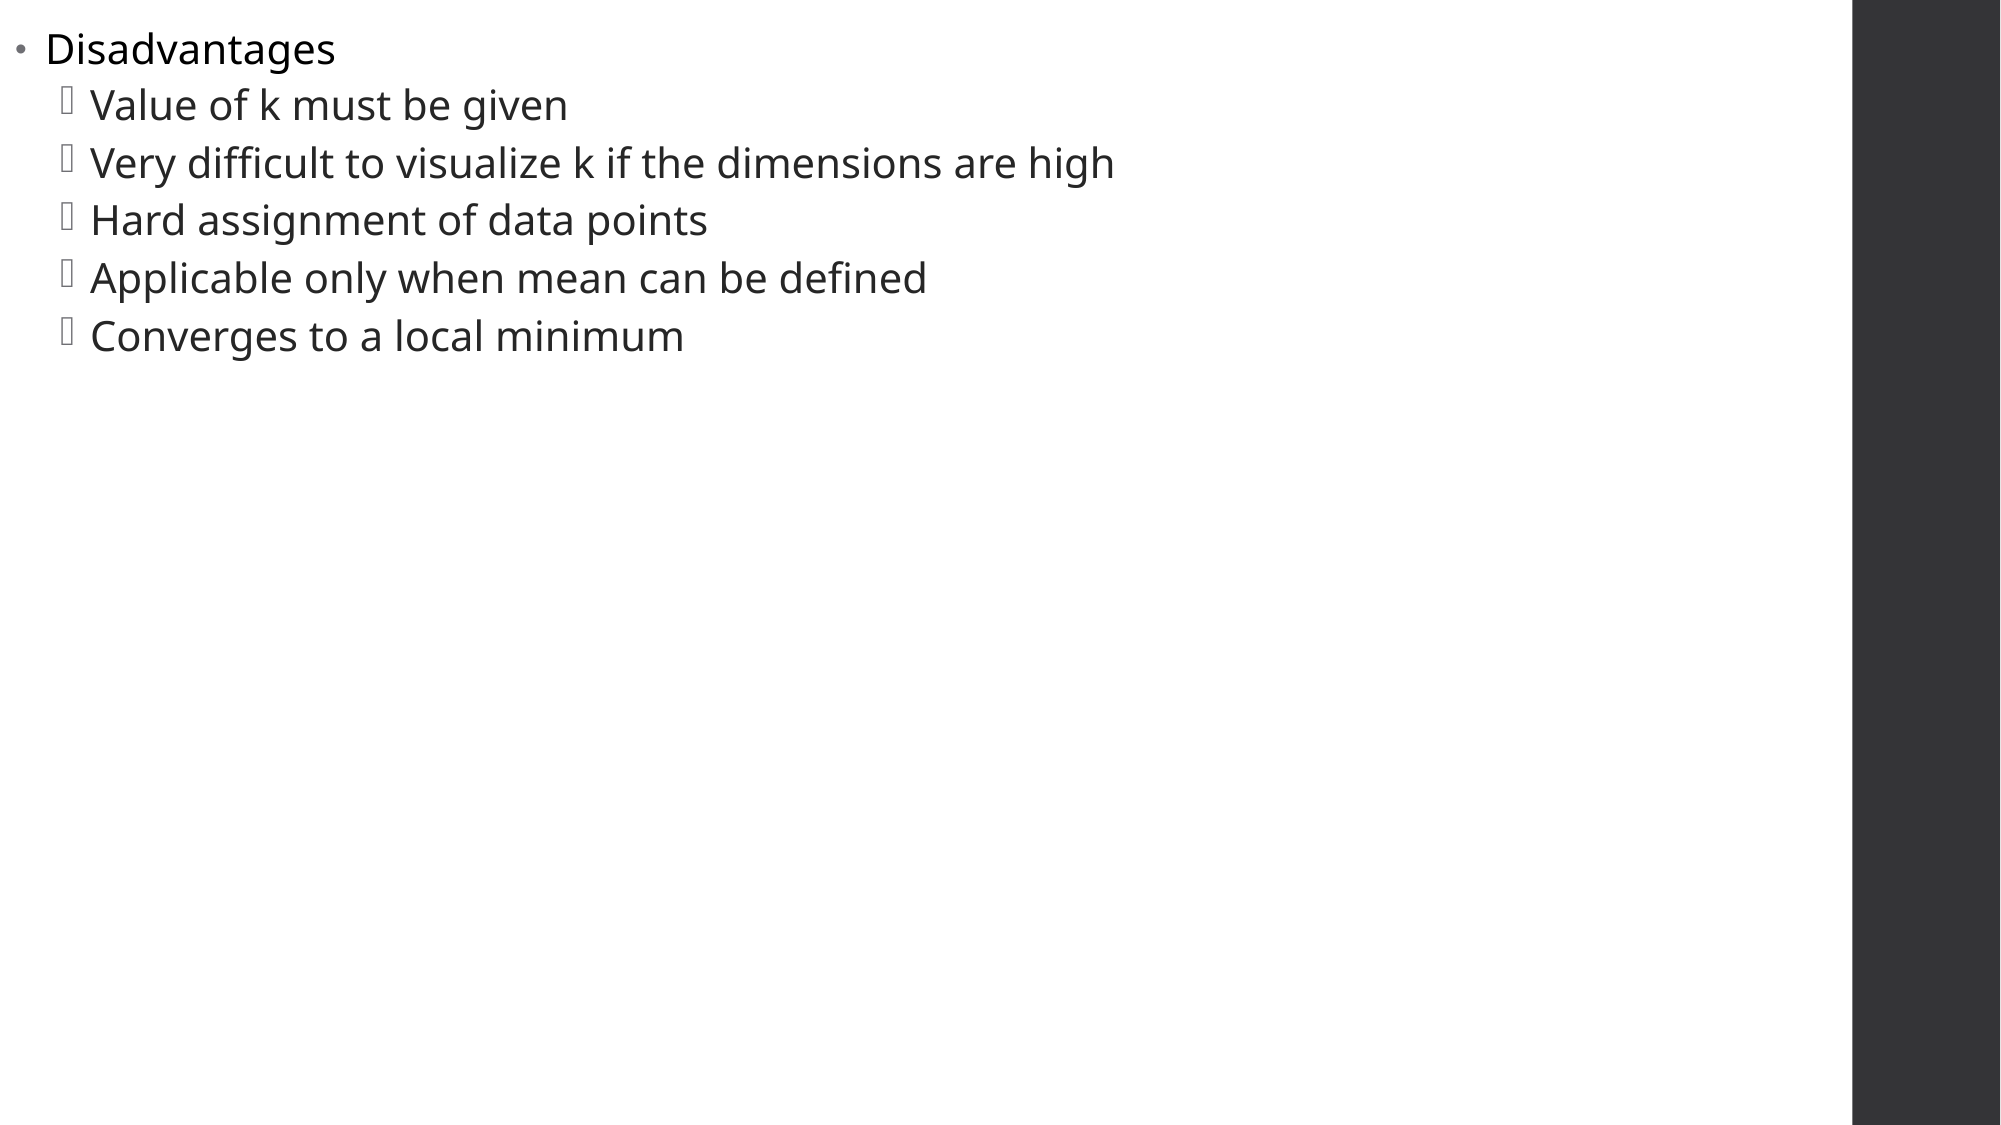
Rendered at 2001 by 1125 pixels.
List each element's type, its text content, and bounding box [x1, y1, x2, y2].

list Disadvantages Value of k must be given Very difficult to visualize k if the dimensions are high Hard assignment of data points Applicable only when mean can be defined Converges to a local minimum [0, 19, 1848, 1109]
